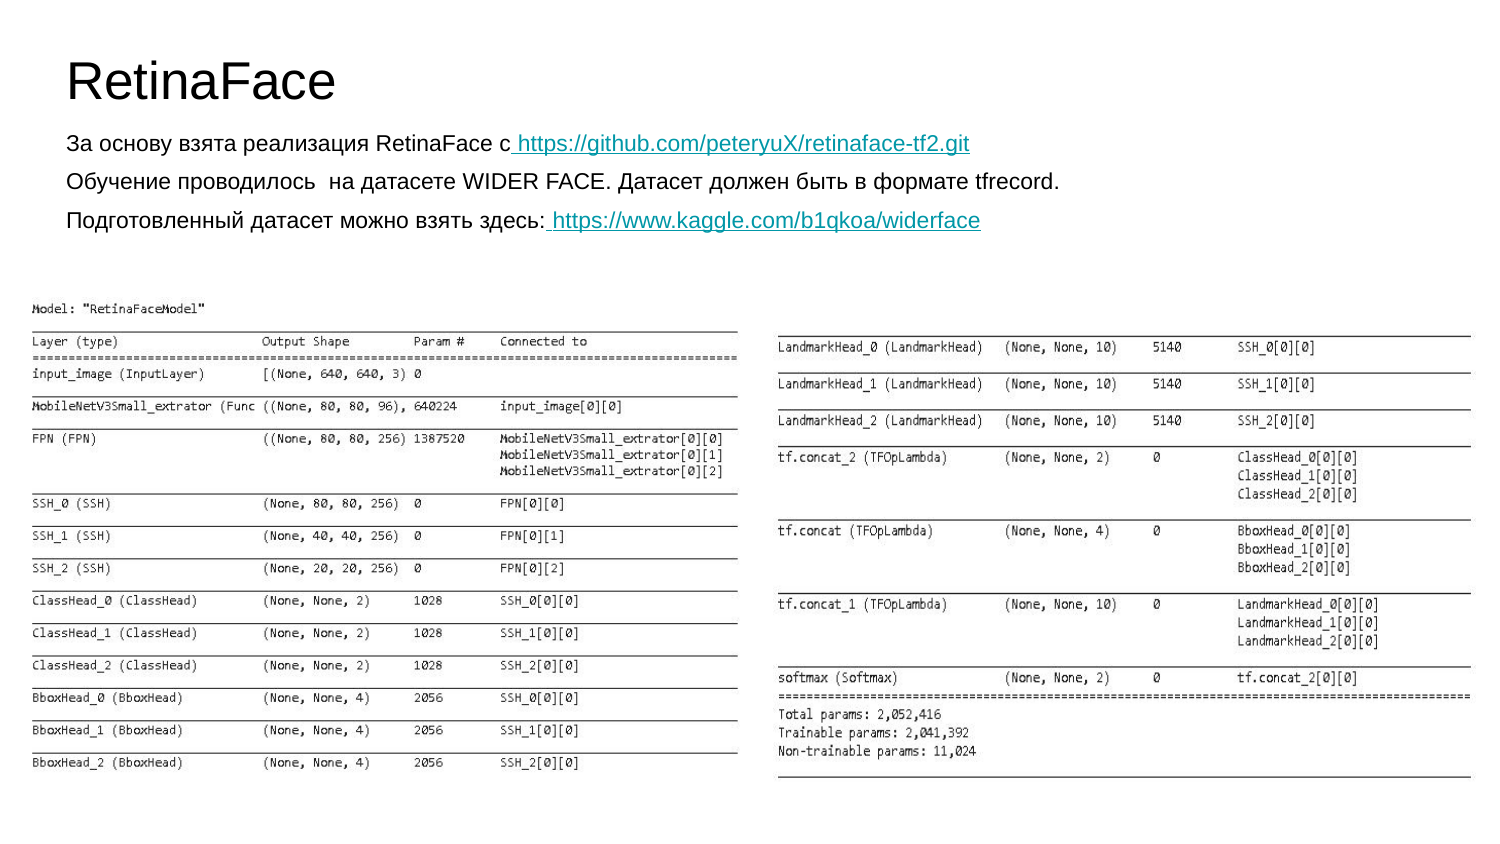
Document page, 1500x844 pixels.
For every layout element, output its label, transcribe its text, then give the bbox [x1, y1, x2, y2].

list За основу взята реализация RetinaFace с https://github.com/peteryuX/retinaface-tf2.git Обучение проводилось на датасете WIDER FACE. Датасет должен быть в формате tfrecord. Подготовленный датасет можно взять здесь: https://www.kaggle.com/b1qkoa/widerface [51, 125, 1449, 261]
picture [24, 297, 749, 785]
title RetinaFace [51, 31, 1449, 125]
picture [772, 330, 1480, 785]
